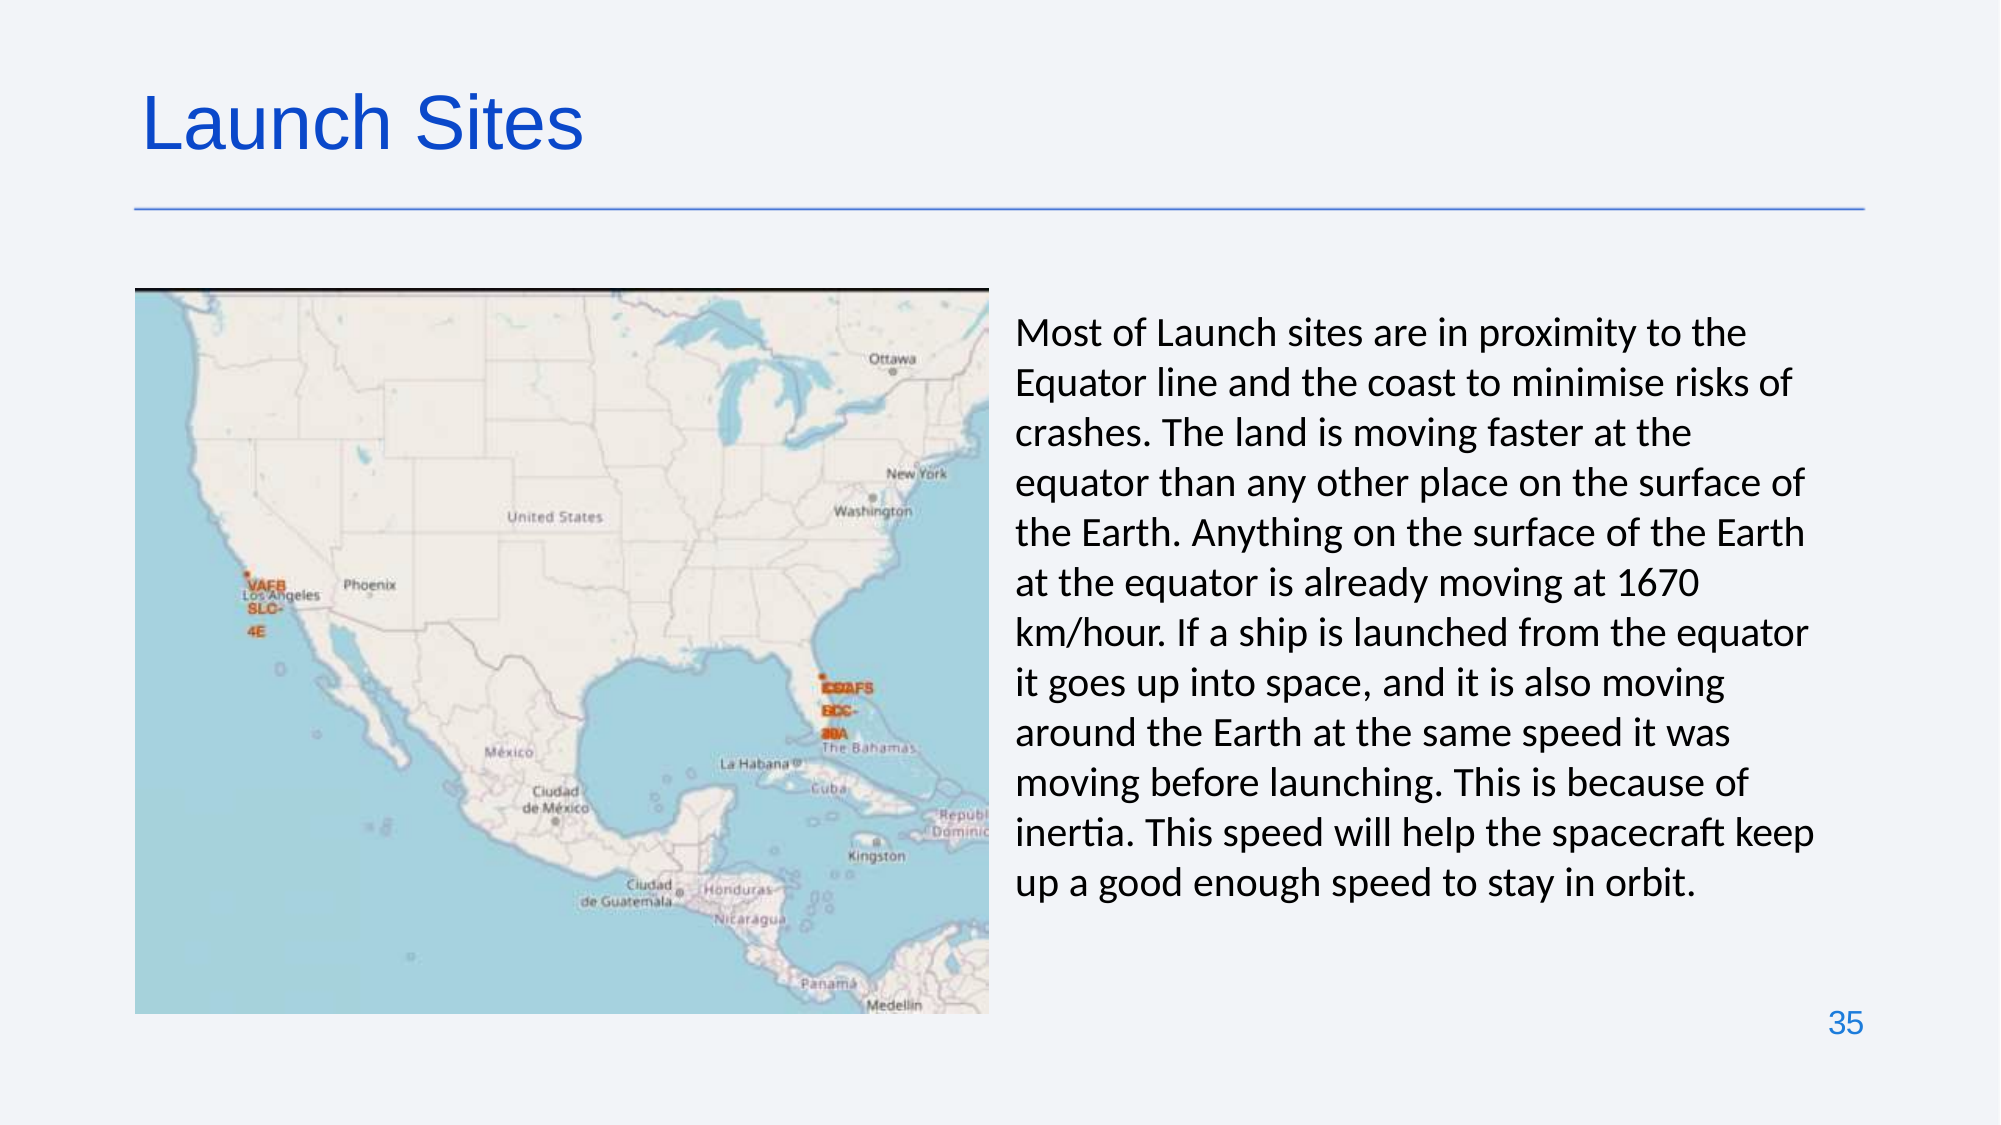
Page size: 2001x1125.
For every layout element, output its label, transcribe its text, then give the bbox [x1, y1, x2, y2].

list Most of Launch sites are in proximity to the Equator line and the coast to minimise risks of crashes. The land is moving faster at the equator than any other place on the surface of the Earth. Anything on the surface of the Earth at the equator is already moving at 1670 km/hour. If a ship is launched from the equator it goes up into space, and it is also moving around the Earth at the same speed it was moving before launching. This is because of inertia. This speed will help the spacecraft keep up a good enough speed to stay in orbit. [1013, 302, 1819, 943]
title Launch Sites [139, 70, 1821, 261]
picture [0, 0, 2000, 1125]
slide_number 35 [1821, 1001, 1874, 1125]
